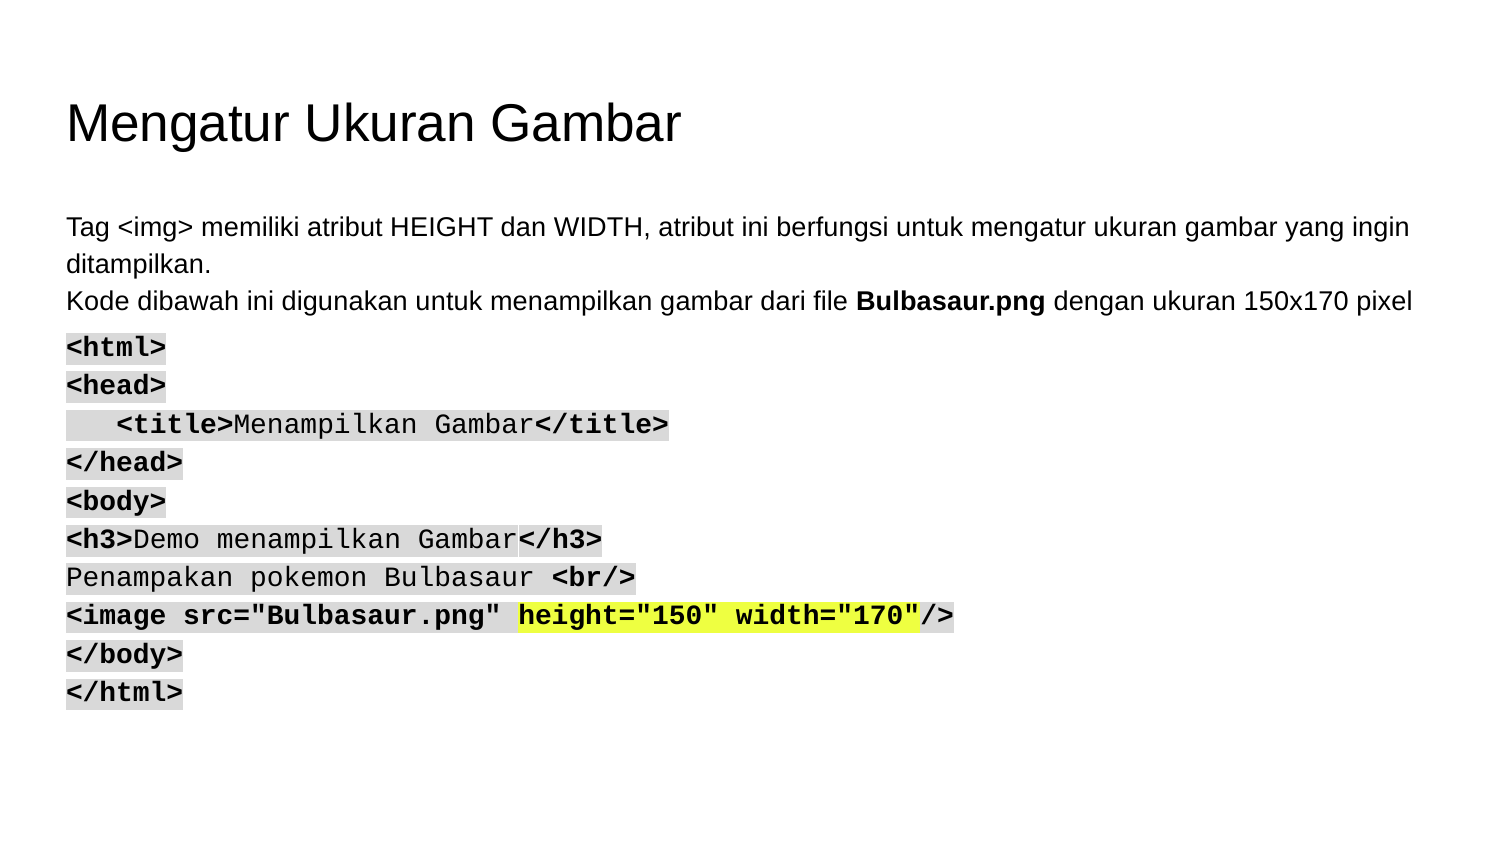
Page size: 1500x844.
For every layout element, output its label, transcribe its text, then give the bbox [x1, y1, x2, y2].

title Mengatur Ukuran Gambar [51, 72, 1449, 167]
list Tag <img> memiliki atribut HEIGHT dan WIDTH, atribut ini berfungsi untuk mengatur ukuran gambar yang ingin ditampilkan. Kode dibawah ini digunakan untuk menampilkan gambar dari file Bulbasaur.png dengan ukuran 150x170 pixel <html> <head> <title>Menampilkan Gambar</title> </head> <body> <h3>Demo menampilkan Gambar</h3> Penampakan pokemon Bulbasaur <br/> <image src="Bulbasaur.png" height="150" width="170"/> </body> </html> [51, 189, 1449, 750]
